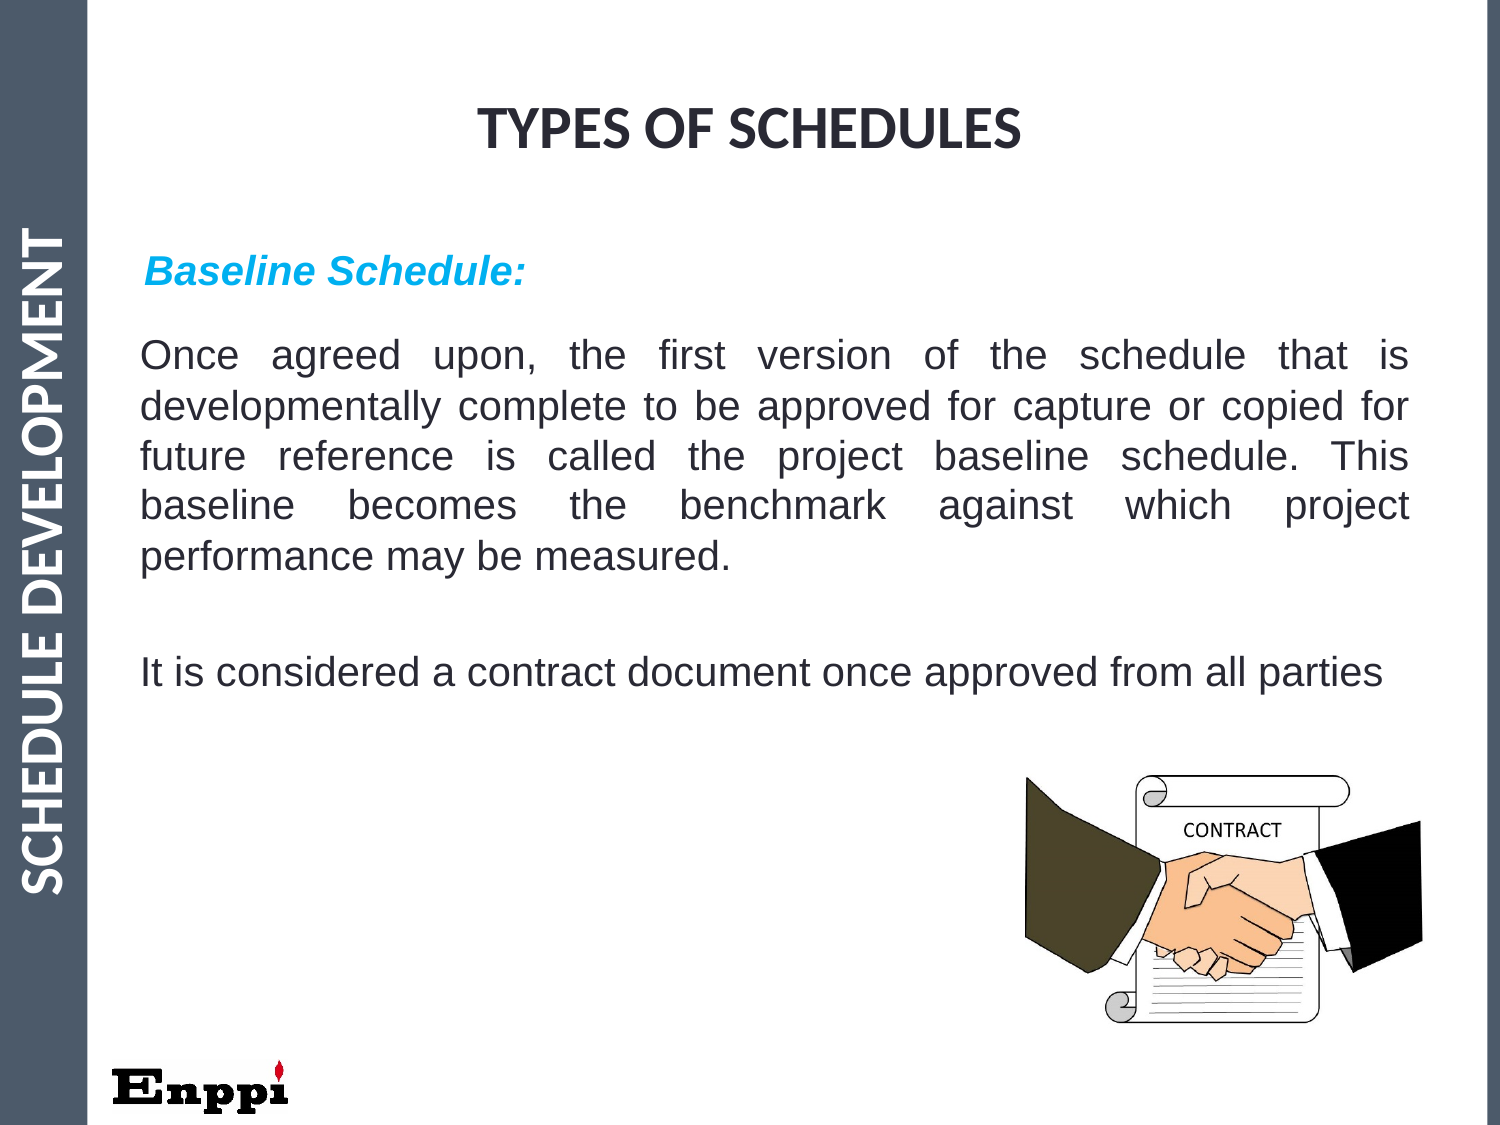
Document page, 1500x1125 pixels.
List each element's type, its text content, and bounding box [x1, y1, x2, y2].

text_box TYPES OF SCHEDULES [85, 87, 1425, 171]
picture [1024, 749, 1426, 1051]
text_box Baseline Schedule: [87, 234, 1475, 304]
text_box Schedule Development [1, 0, 85, 1125]
text_box Once agreed upon, the first version of the schedule that is developmentally complete to be approved for capture or copied for future reference is called the project baseline schedule. This baseline becomes the benchmark against which project performance may be measured. It is considered a contract document once approved from all parties [87, 304, 1425, 1063]
picture [112, 1063, 288, 1114]
